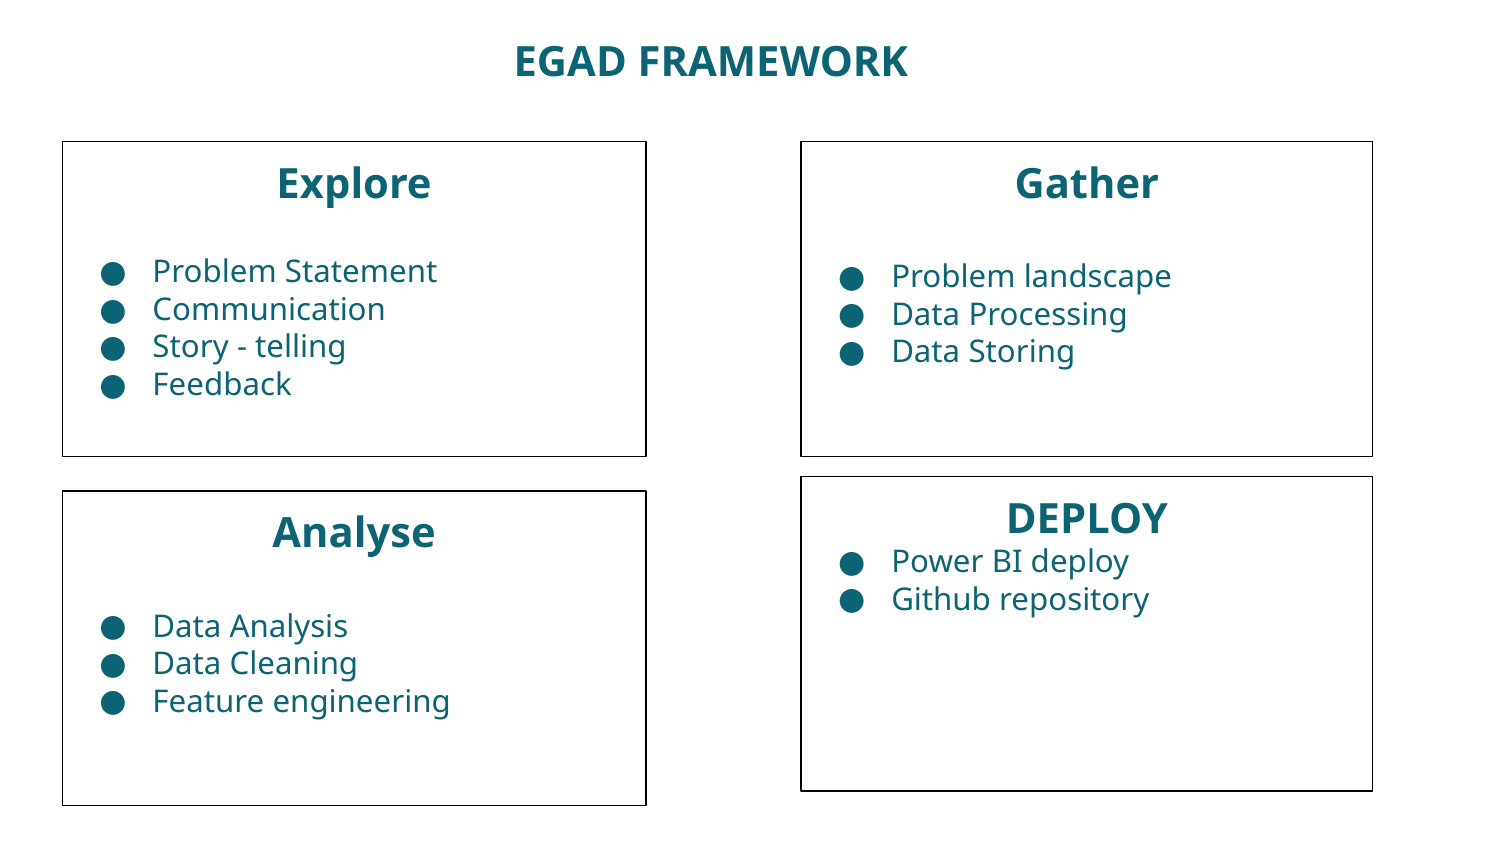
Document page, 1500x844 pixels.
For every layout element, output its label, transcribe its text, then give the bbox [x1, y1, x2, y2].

text_box DEPLOY Power BI deploy Github repository [801, 476, 1373, 792]
text_box Analyse Data Analysis Data Cleaning Feature engineering [62, 491, 647, 806]
text_box Explore Problem Statement Communication Story - telling Feedback [62, 141, 647, 457]
text_box EGAD FRAMEWORK [361, 20, 1061, 121]
text_box Gather Problem landscape Data Processing Data Storing [801, 141, 1373, 457]
